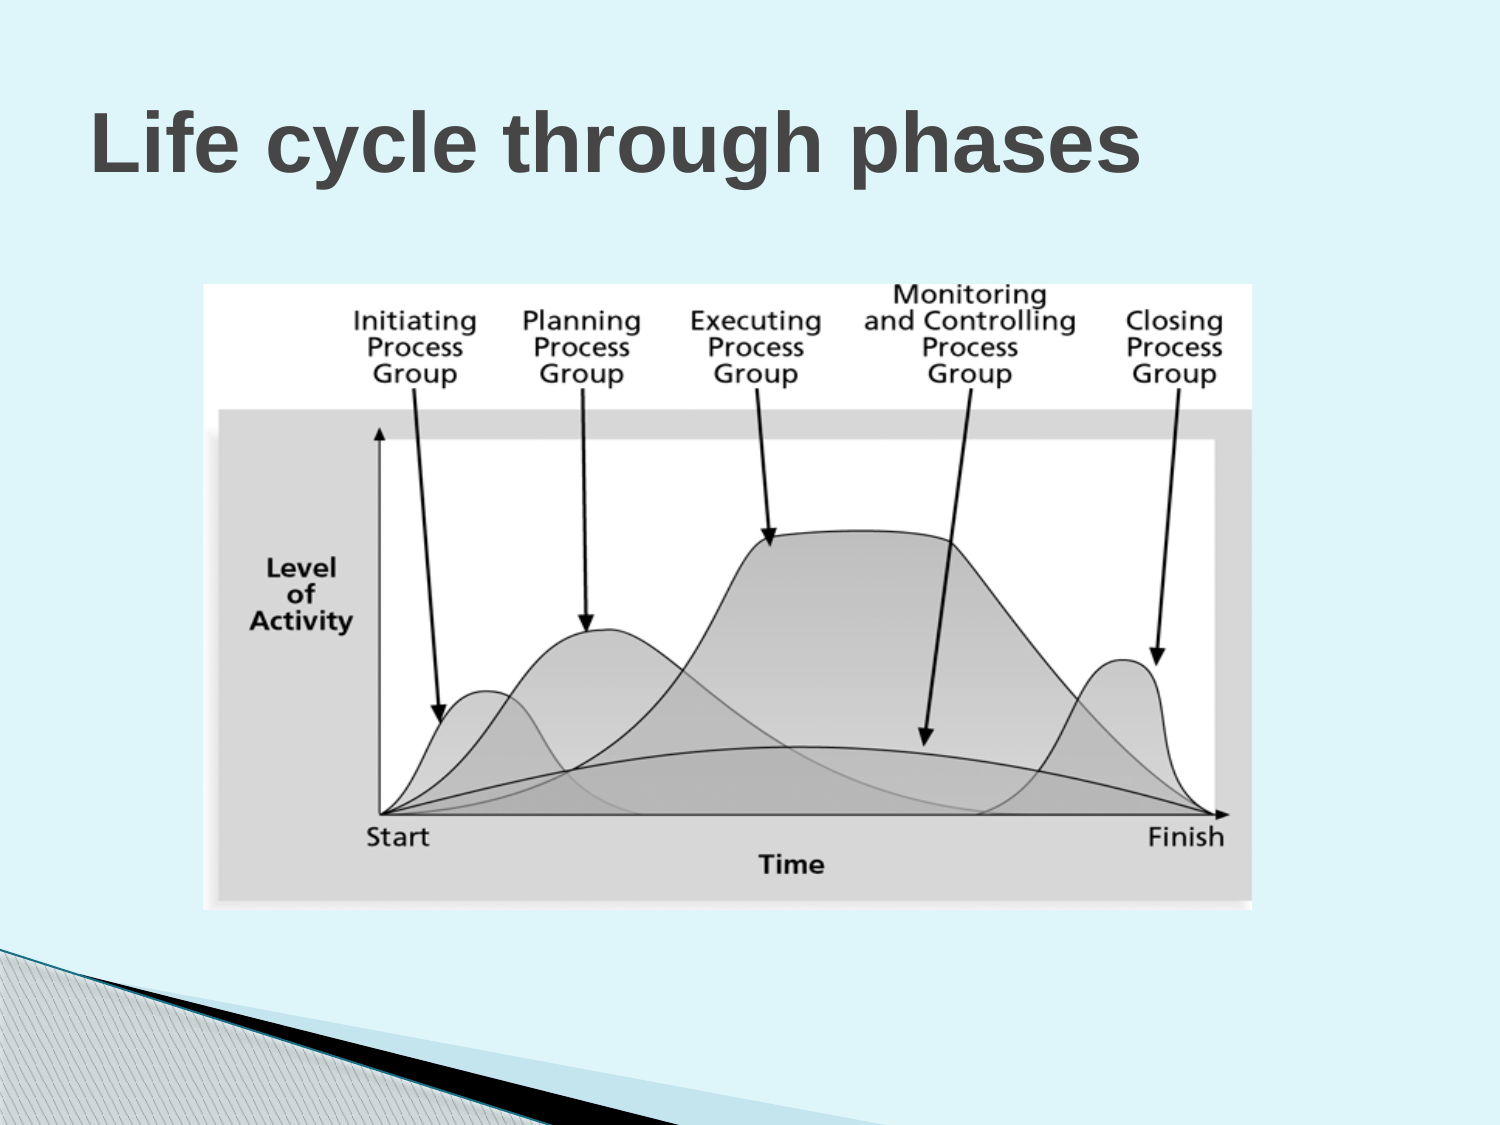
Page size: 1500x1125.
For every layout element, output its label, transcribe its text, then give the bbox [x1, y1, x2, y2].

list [203, 284, 1253, 910]
title Life cycle through phases [75, 45, 1425, 233]
